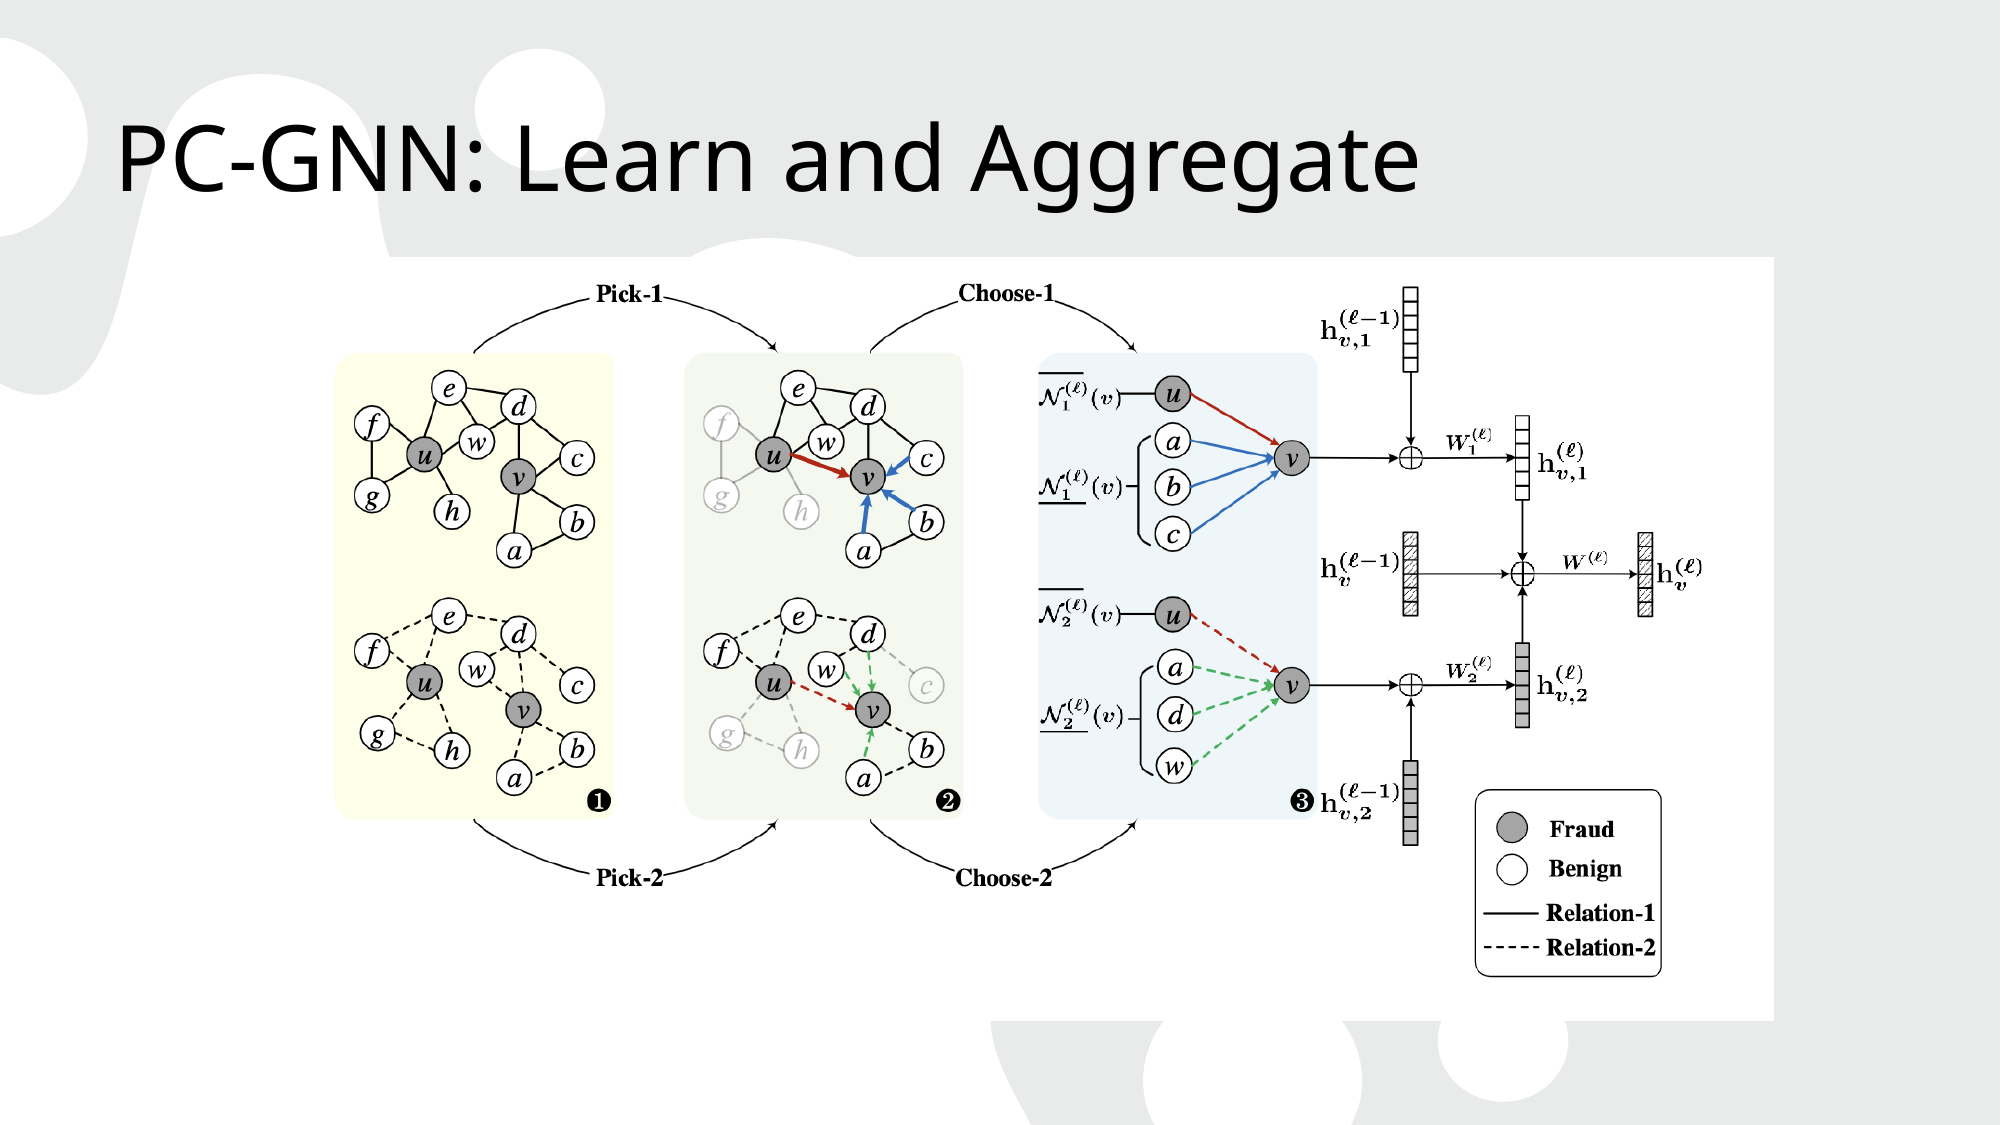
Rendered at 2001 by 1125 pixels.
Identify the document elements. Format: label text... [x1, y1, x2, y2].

title PC-GNN: Learn and Aggregate [99, 0, 1900, 218]
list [225, 257, 1774, 1021]
